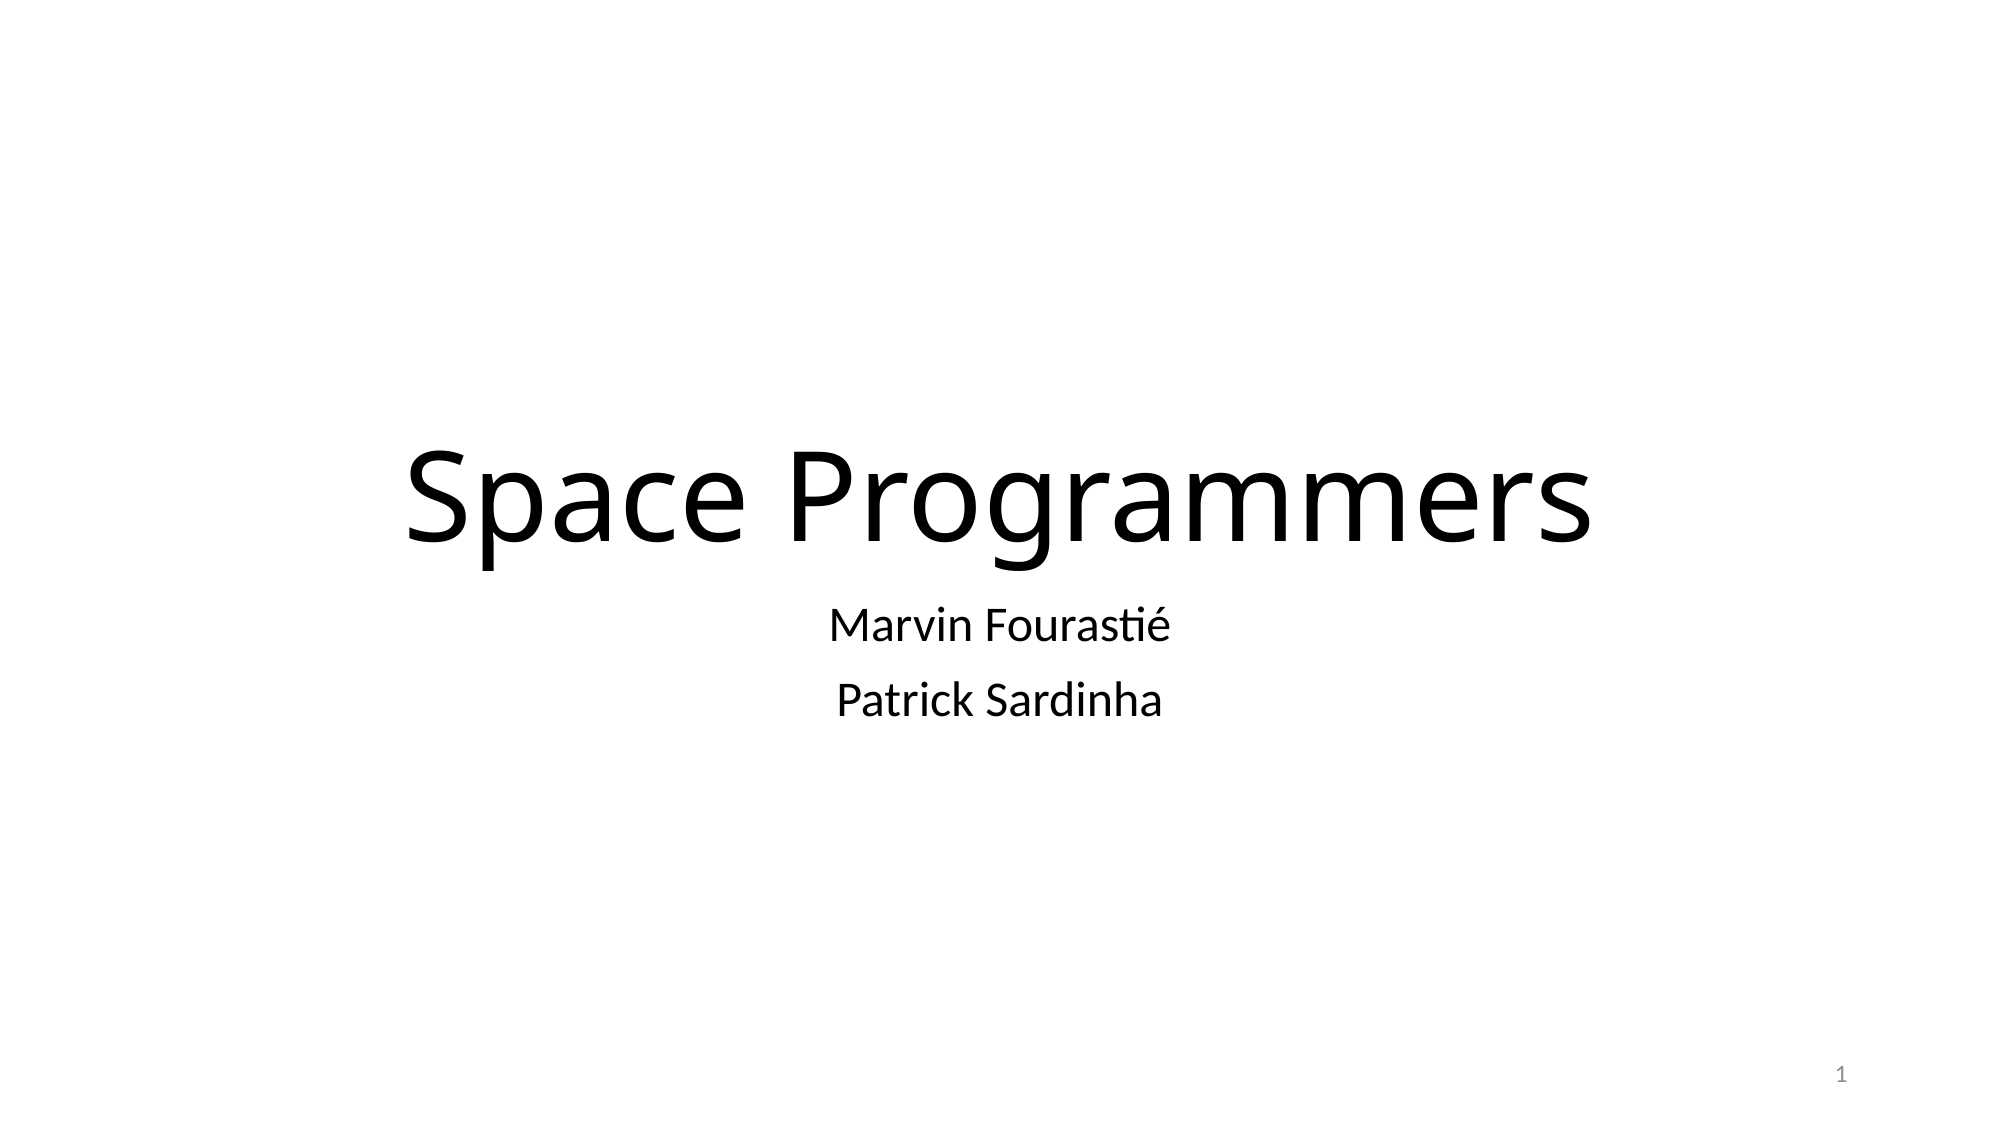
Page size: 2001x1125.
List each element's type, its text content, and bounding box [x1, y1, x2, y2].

title Space Programmers [249, 184, 1750, 576]
subtitle Marvin Fourastié Patrick Sardinha [249, 590, 1750, 863]
slide_number 1 [1412, 1042, 1863, 1103]
